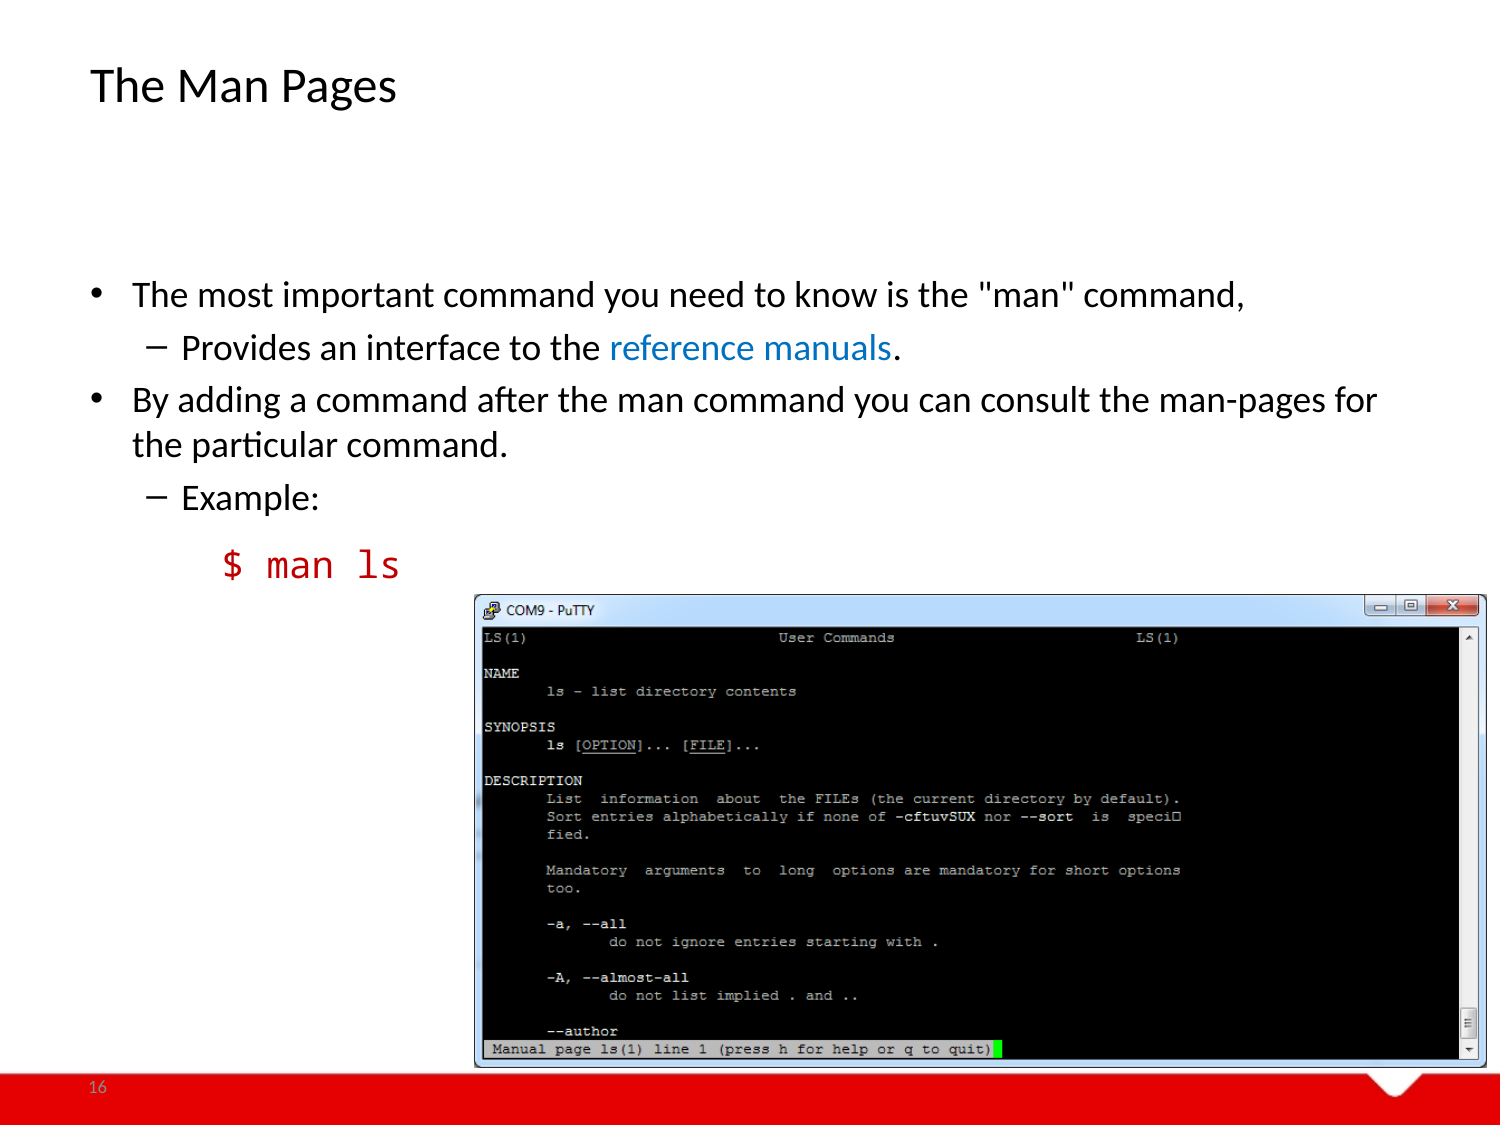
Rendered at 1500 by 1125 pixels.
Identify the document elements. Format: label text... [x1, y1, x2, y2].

list The most important command you need to know is the "man" command, Provides an interface to the reference manuals. By adding a command after the man command you can consult the man-pages for the particular command. Example: [75, 262, 1425, 1005]
text_box $ man ls [206, 533, 453, 594]
title The Man Pages [75, 45, 1425, 233]
picture [0, 0, 1500, 1125]
slide_number 16 [73, 1056, 153, 1116]
